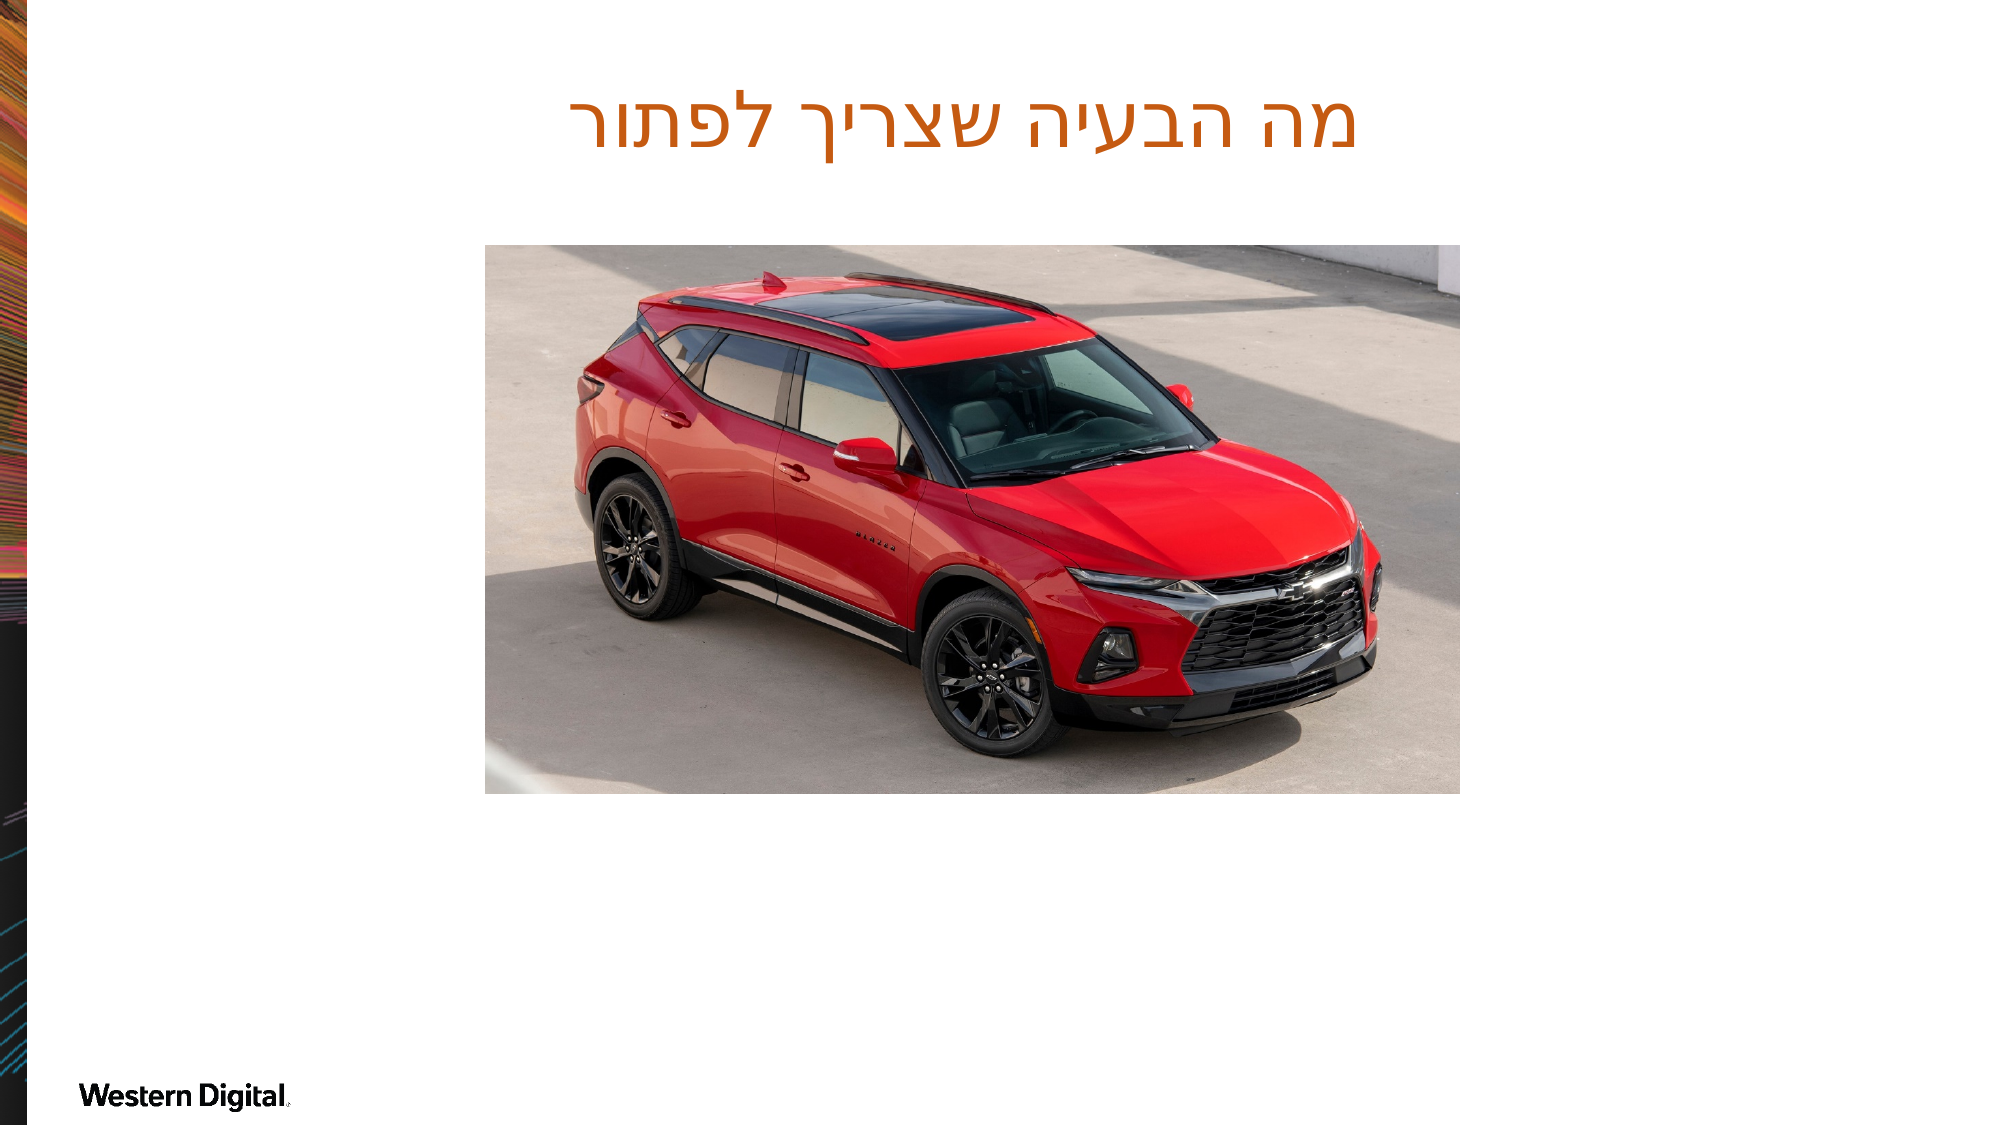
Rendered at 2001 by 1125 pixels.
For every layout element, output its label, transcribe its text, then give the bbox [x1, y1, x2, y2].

list מה הבעיה שצריך לפתור [59, 79, 1886, 172]
picture [485, 245, 1460, 794]
picture [0, 0, 27, 1125]
picture [73, 1077, 295, 1116]
